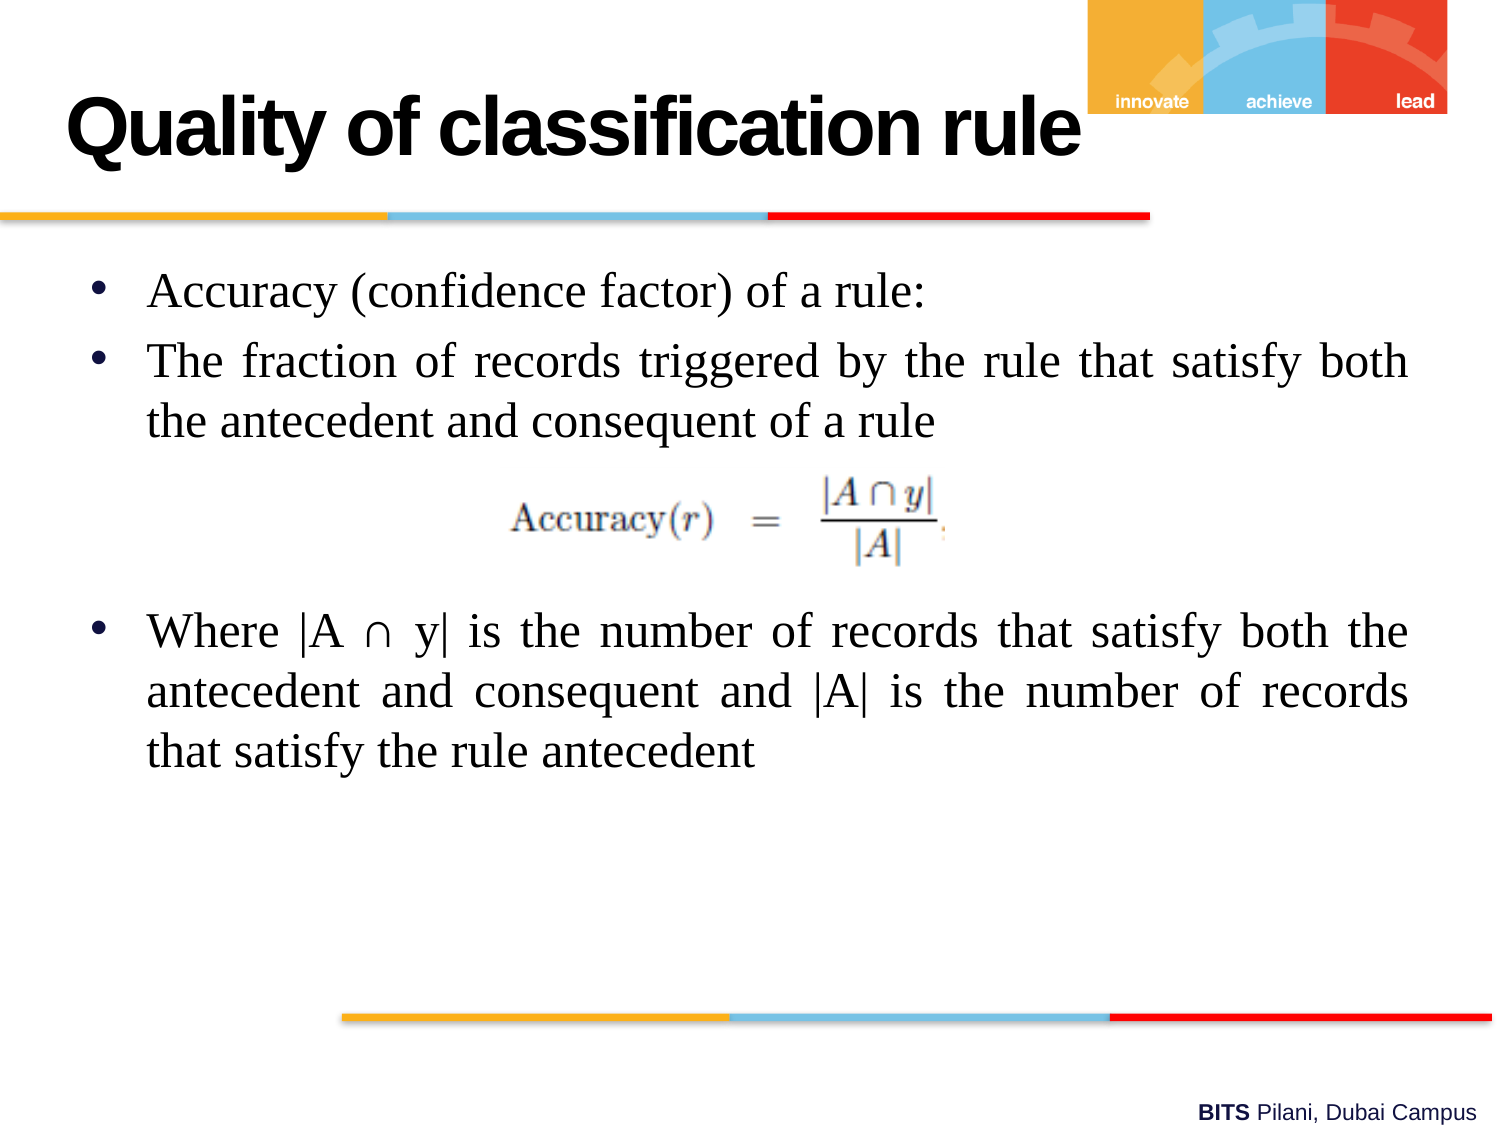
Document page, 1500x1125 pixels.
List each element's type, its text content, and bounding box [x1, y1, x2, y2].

list Accuracy (confidence factor) of a rule: The fraction of records triggered by the rule that satisfy both the antecedent and consequent of a rule Where |A ∩ y| is the number of records that satisfy both the antecedent and consequent and |A| is the number of records that satisfy the rule antecedent [75, 249, 1425, 993]
picture [499, 466, 945, 588]
title Quality of classification rule [50, 27, 1113, 216]
picture [1087, 0, 1448, 114]
